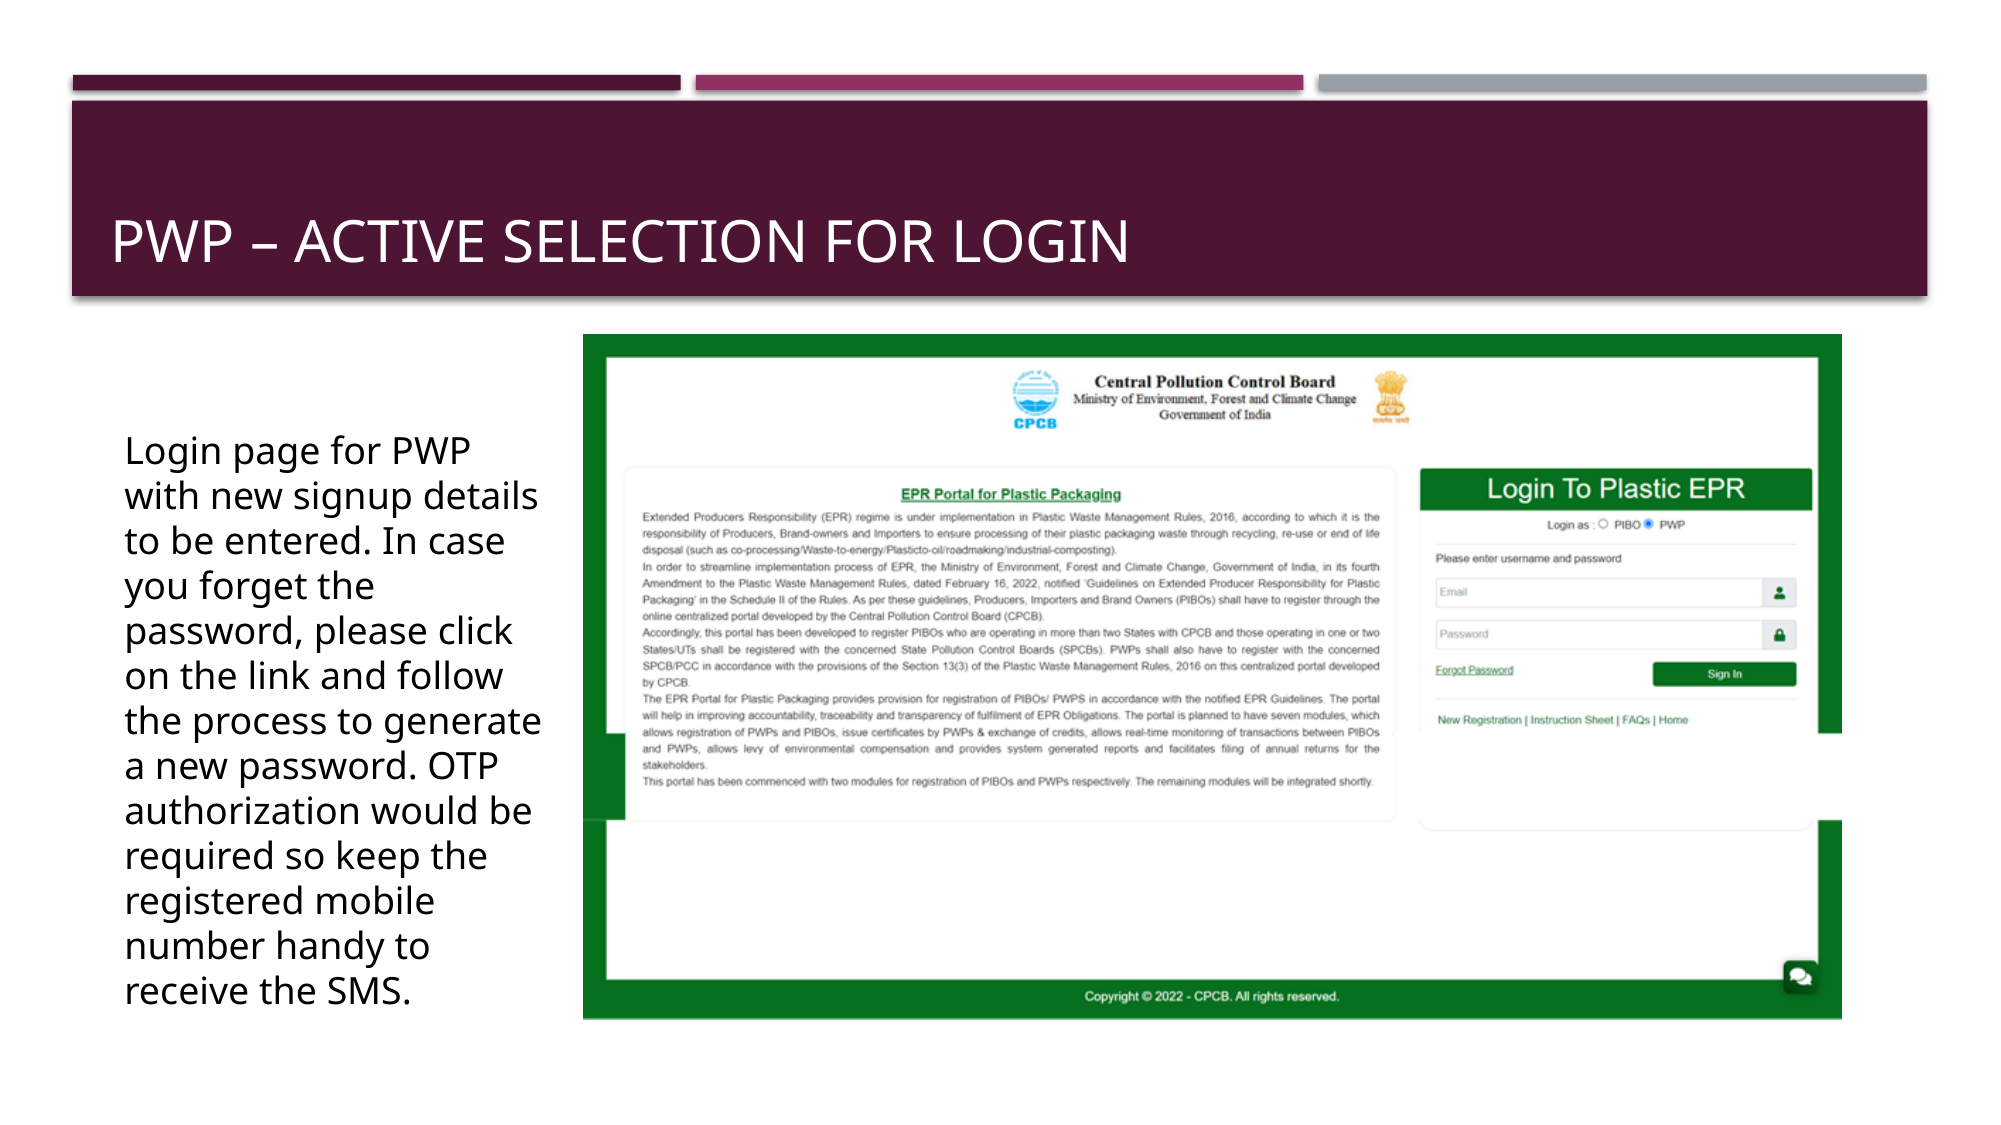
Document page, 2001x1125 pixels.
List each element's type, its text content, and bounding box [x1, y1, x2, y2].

text_box Login page for PWP with new signup details to be entered. In case you forget the password, please click on the link and follow the process to generate a new password. OTP authorization would be required so keep the registered mobile number handy to receive the SMS. [109, 419, 560, 1020]
title PWP – active selection for login [95, 115, 1905, 282]
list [582, 334, 1842, 1020]
